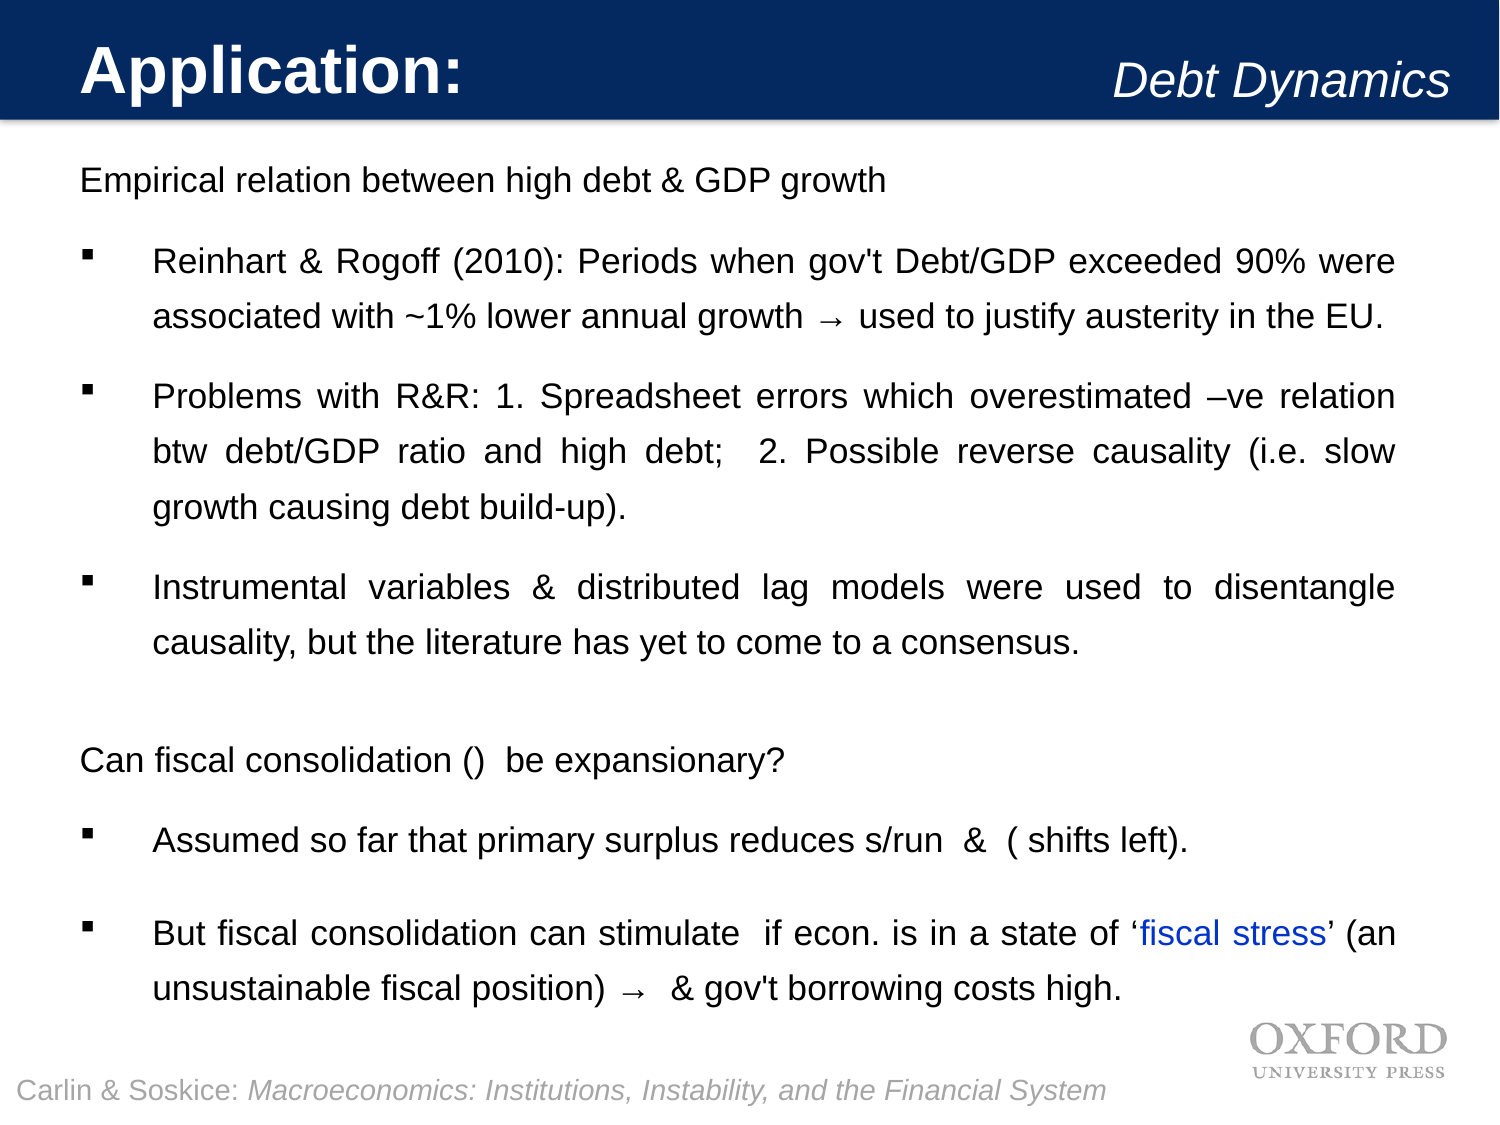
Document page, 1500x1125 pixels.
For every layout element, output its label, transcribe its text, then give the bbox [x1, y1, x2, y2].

picture [1248, 1014, 1449, 1090]
text_box Debt Dynamics [963, 39, 1466, 118]
title Application: [64, 19, 963, 118]
